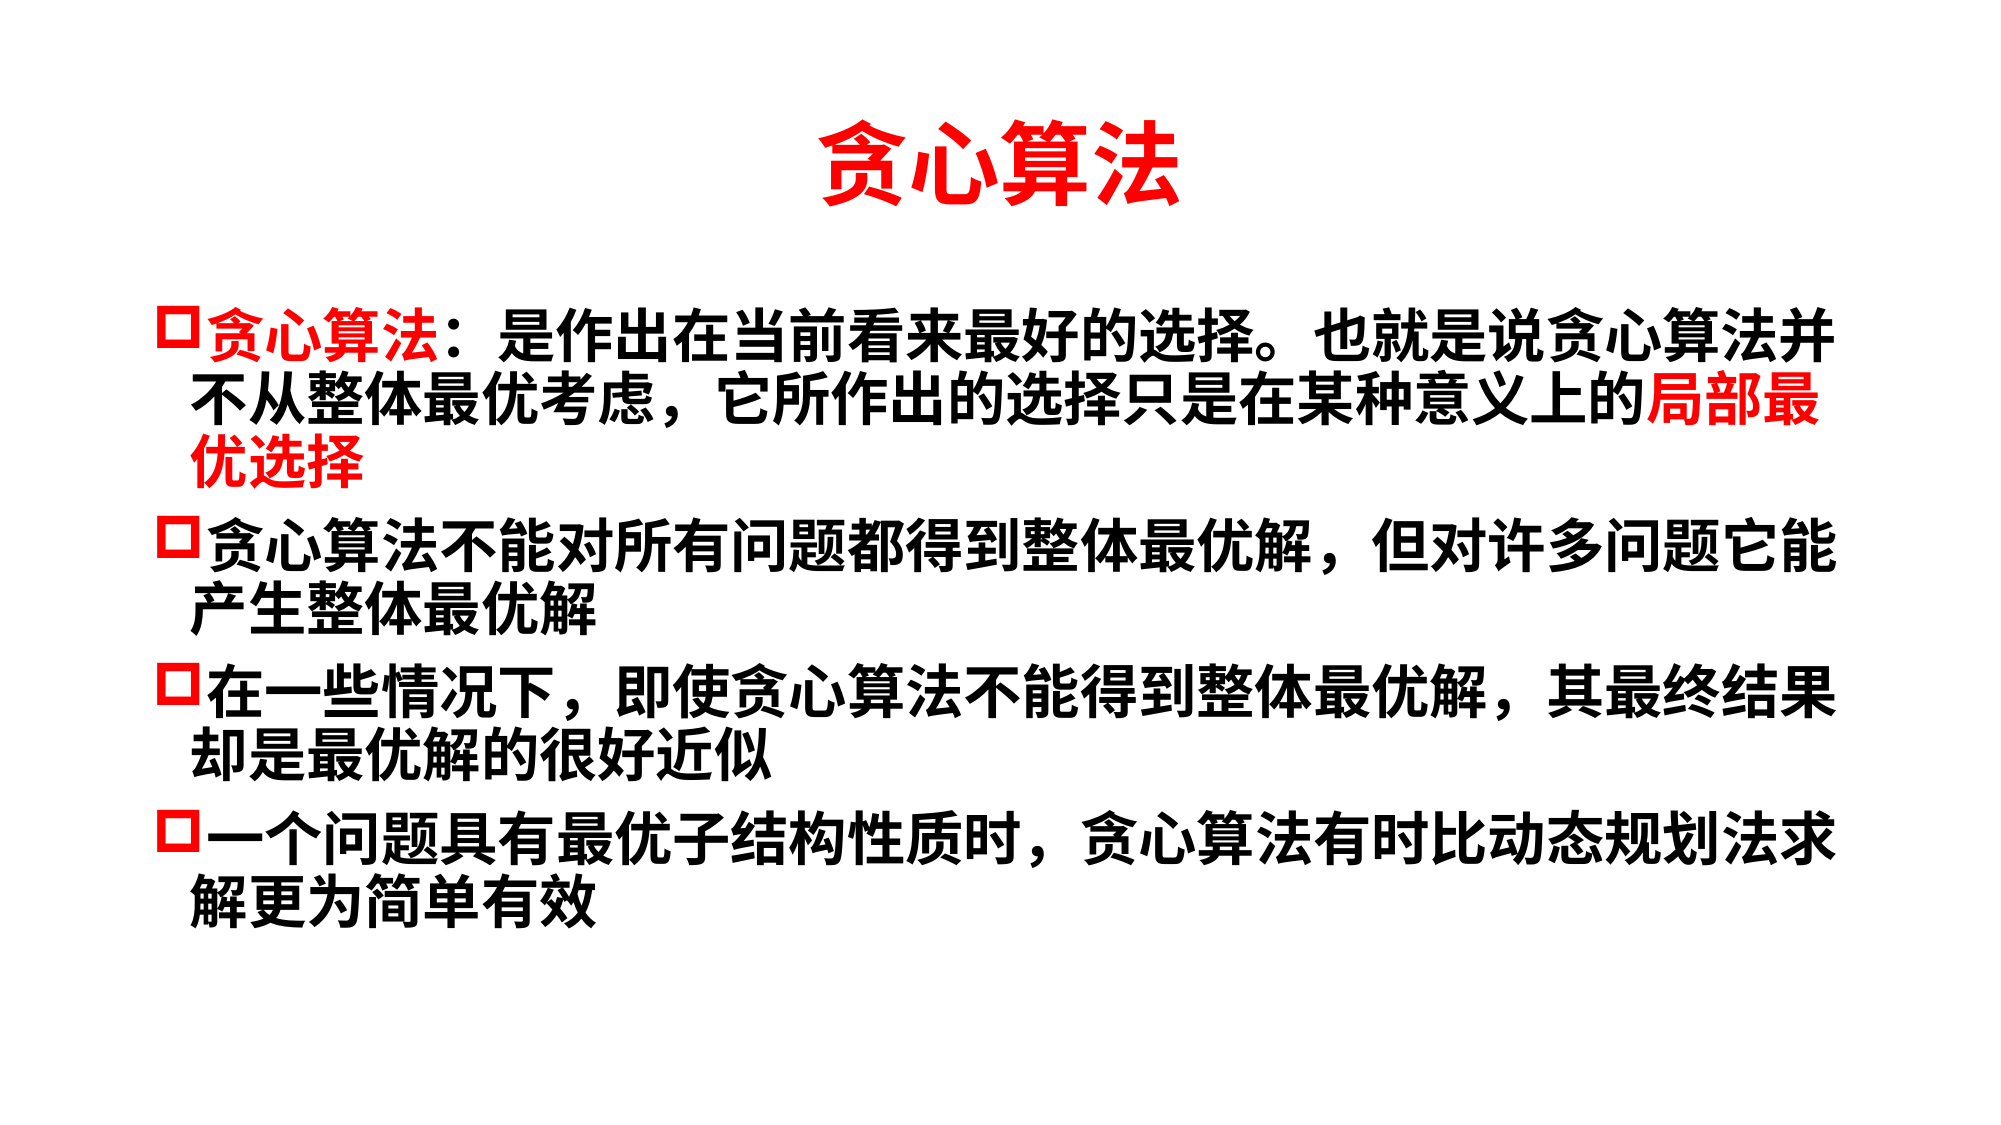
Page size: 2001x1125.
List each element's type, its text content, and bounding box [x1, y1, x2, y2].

title 贪心算法 [137, 59, 1863, 278]
list 贪心算法：是作出在当前看来最好的选择。也就是说贪心算法并不从整体最优考虑，它所作出的选择只是在某种意义上的局部最优选择 贪心算法不能对所有问题都得到整体最优解，但对许多问题它能产生整体最优解 在一些情况下，即使贪心算法不能得到整体最优解，其最终结果却是最优解的很好近似 一个问题具有最优子结构性质时，贪心算法有时比动态规划法求解更为简单有效 [137, 299, 1863, 1014]
